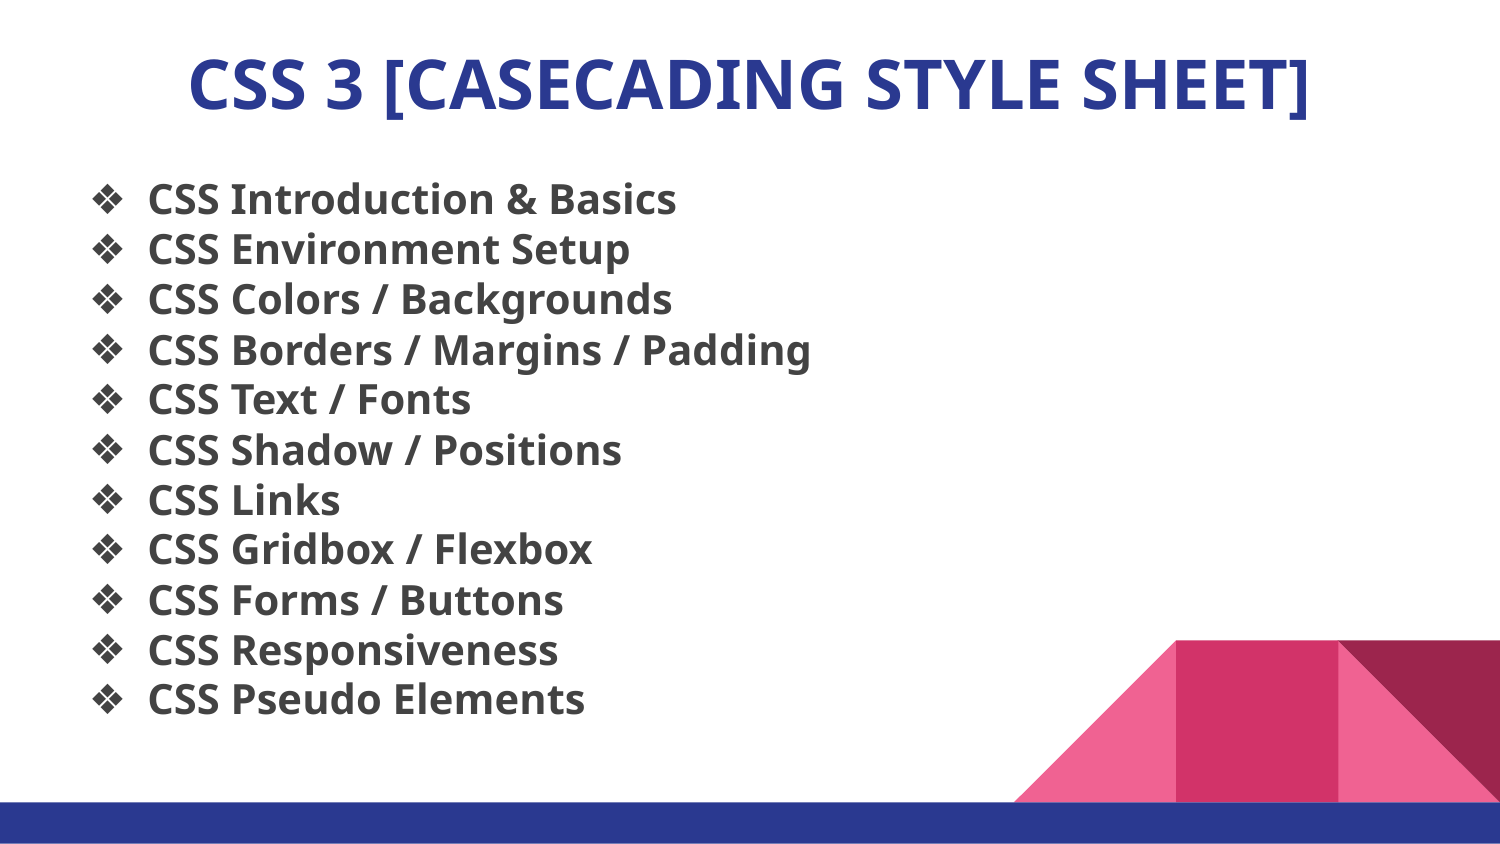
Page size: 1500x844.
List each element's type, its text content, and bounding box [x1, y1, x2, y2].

title CSS 3 [CASECADING STYLE SHEET] [0, 25, 1500, 126]
text_box CSS Introduction & Basics CSS Environment Setup CSS Colors / Backgrounds CSS Borders / Margins / Padding CSS Text / Fonts CSS Shadow / Positions CSS Links CSS Gridbox / Flexbox CSS Forms / Buttons CSS Responsiveness CSS Pseudo Elements [57, 158, 1472, 771]
